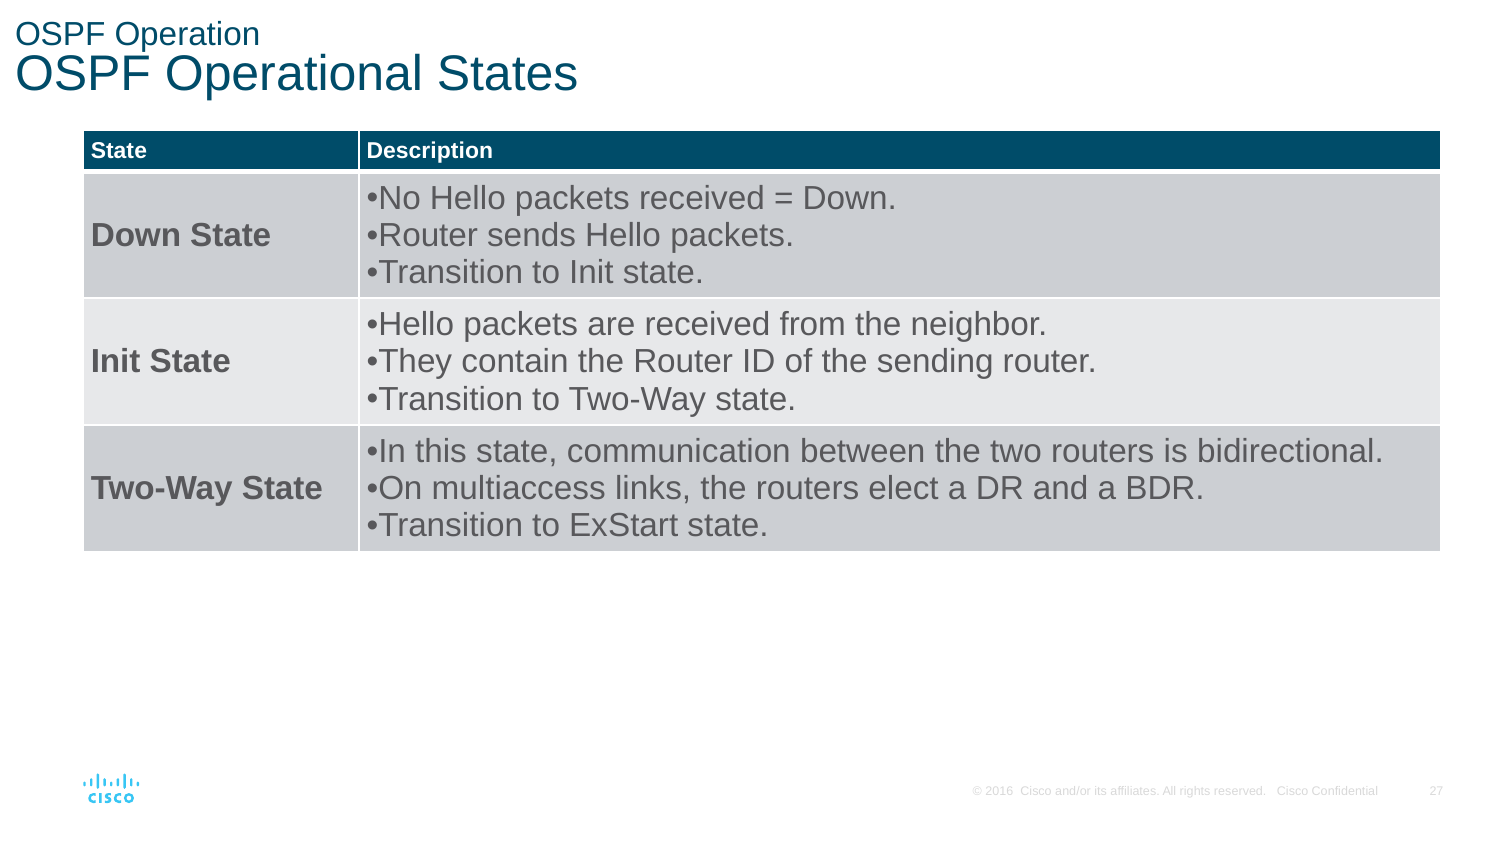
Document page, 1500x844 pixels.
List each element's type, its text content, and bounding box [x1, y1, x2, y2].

table_cell Down State [84, 174, 358, 297]
table_cell Hello packets are received from the neighbor. They contain the Router ID of the sending router. Transition to Two-Way state. [360, 299, 1440, 424]
title OSPF Operation OSPF Operational States [0, 0, 1369, 121]
table_header Description [360, 131, 1440, 169]
table_cell Init State [84, 299, 358, 424]
table_cell Two-Way State [84, 426, 358, 551]
table_cell No Hello packets received = Down. Router sends Hello packets. Transition to Init state. [360, 174, 1440, 297]
table_header State [84, 131, 358, 169]
table_cell In this state, communication between the two routers is bidirectional. On multiaccess links, the routers elect a DR and a BDR. Transition to ExStart state. [360, 426, 1440, 551]
